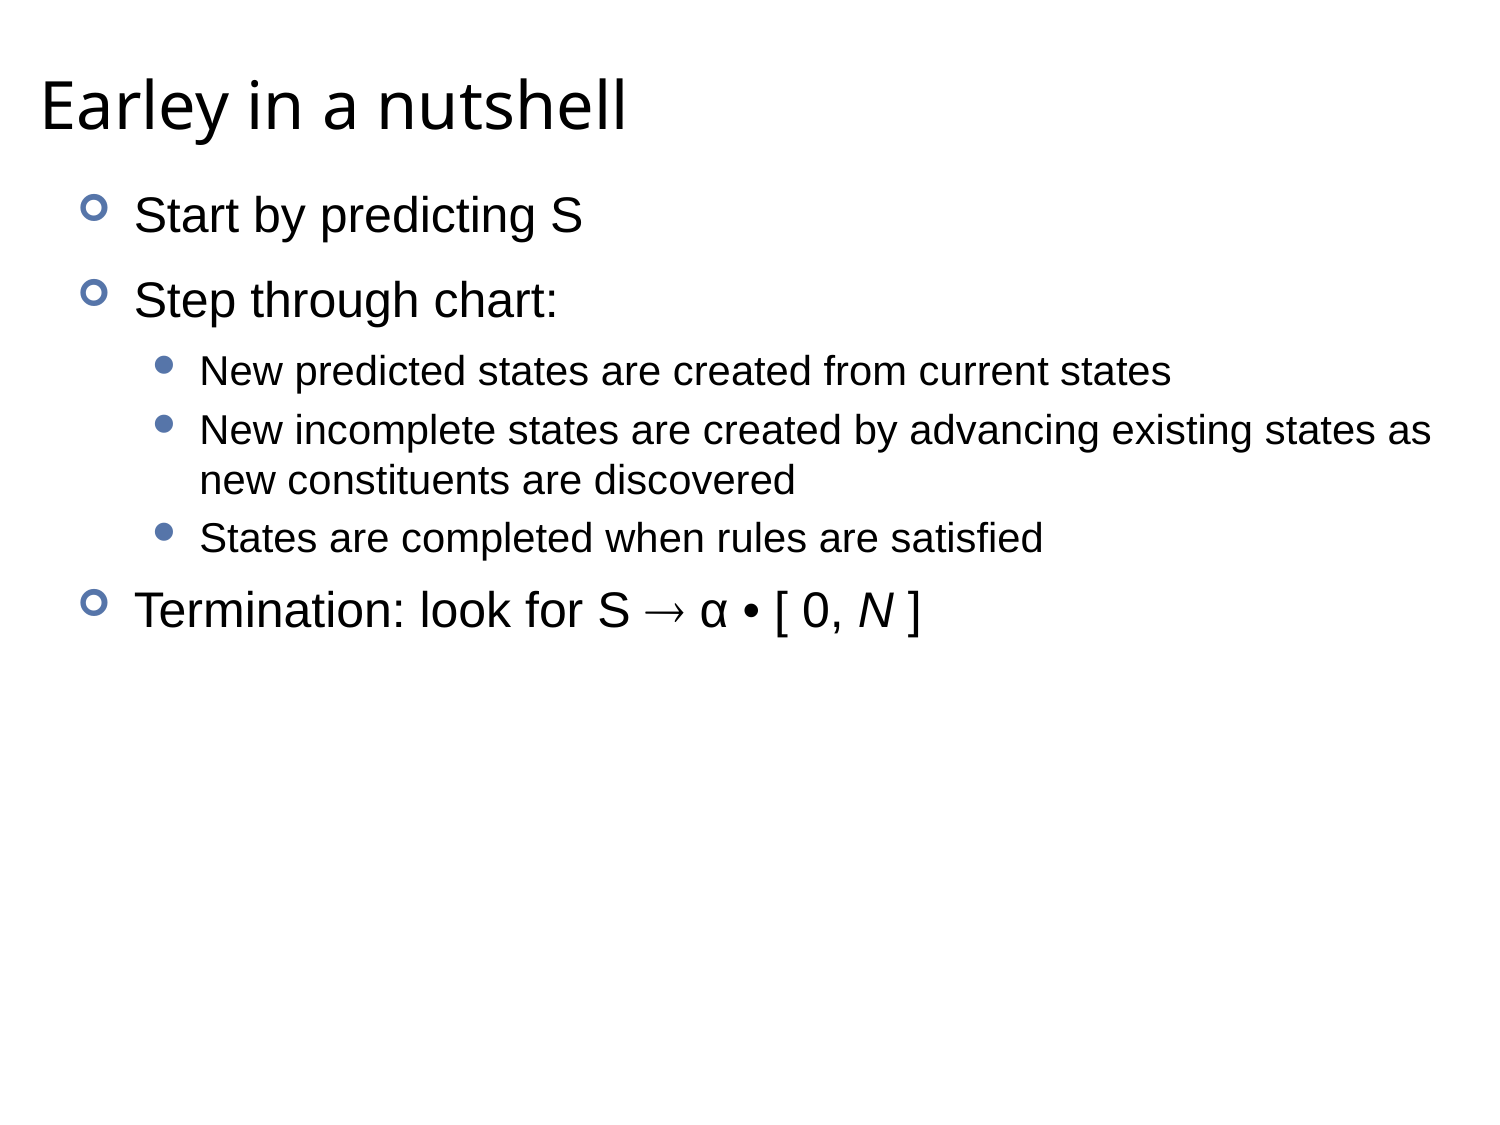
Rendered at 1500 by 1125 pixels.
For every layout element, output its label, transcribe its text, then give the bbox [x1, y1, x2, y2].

title Earley in a nutshell [24, 18, 1451, 188]
list Start by predicting S Step through chart: New predicted states are created from current states New incomplete states are created by advancing existing states as new constituents are discovered States are completed when rules are satisfied Termination: look for S  α • [ 0, N ] [62, 174, 1451, 1013]
